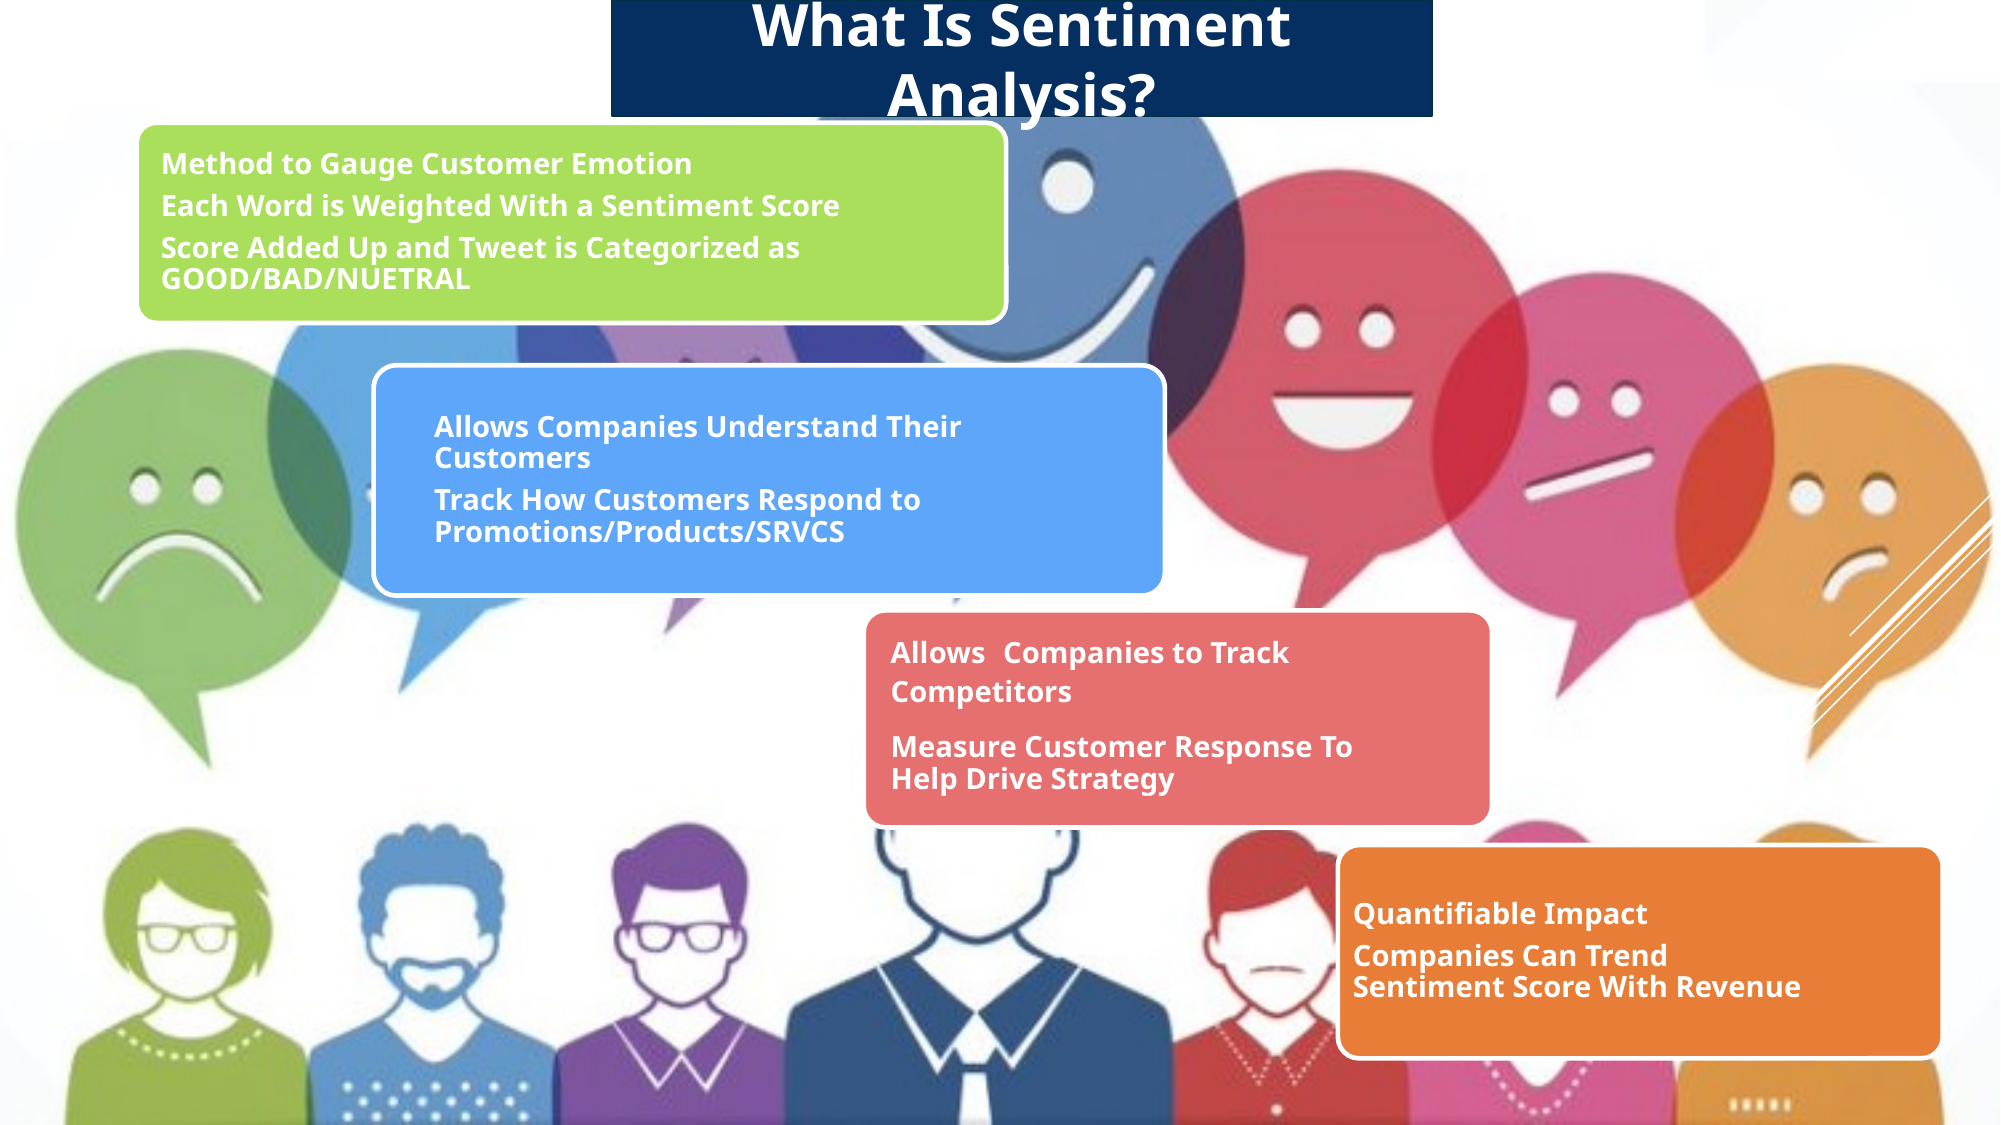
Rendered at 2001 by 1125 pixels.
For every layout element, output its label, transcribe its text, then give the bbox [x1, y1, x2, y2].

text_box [136, 122, 1944, 1059]
picture [1944, 517, 2001, 655]
text_box What Is Sentiment Analysis? [612, 0, 1433, 116]
picture [0, 0, 2001, 1125]
